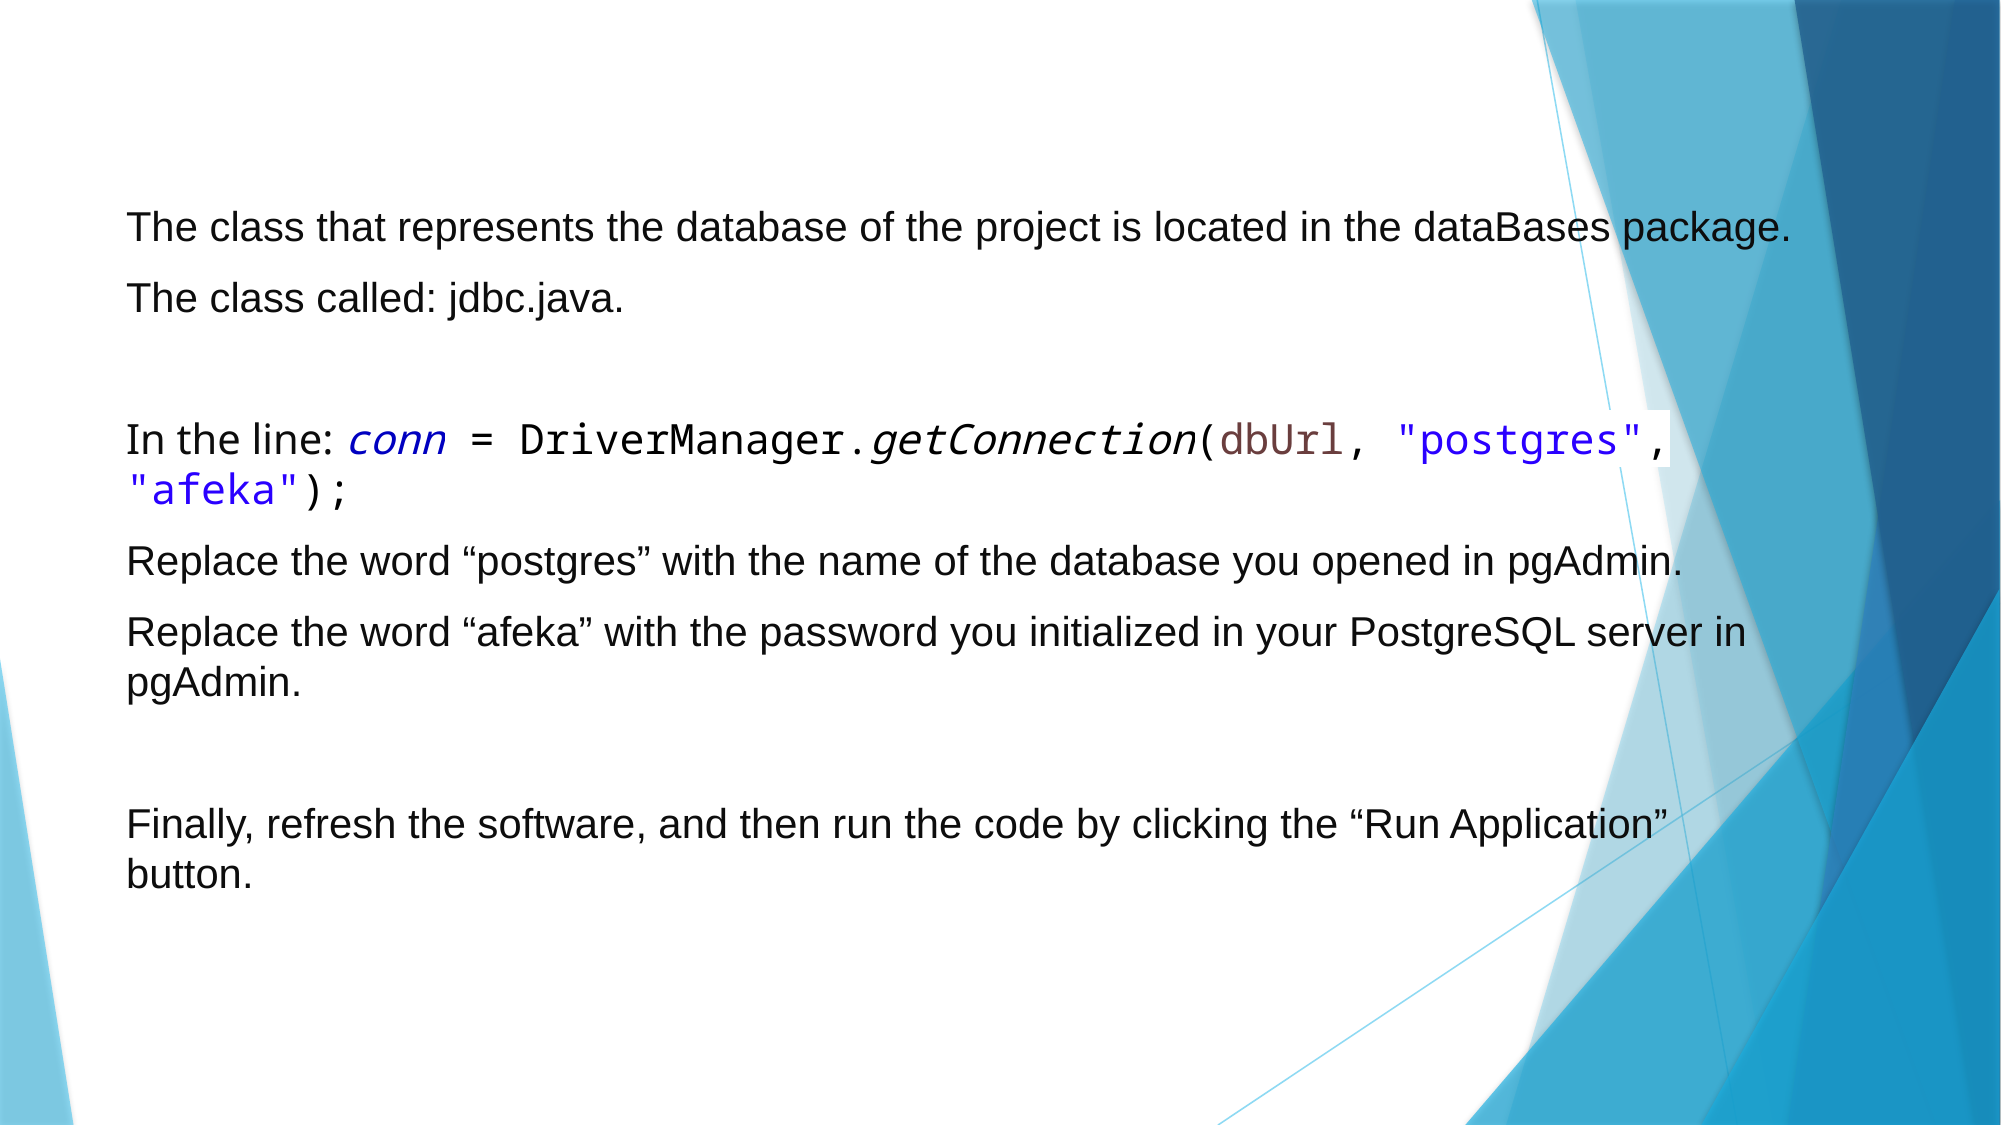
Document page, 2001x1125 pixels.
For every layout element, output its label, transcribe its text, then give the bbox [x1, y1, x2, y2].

list The class that represents the database of the project is located in the dataBases package. The class called: jdbc.java. In the line: conn = DriverManager.getConnection(dbUrl, "postgres", "afeka"); Replace the word “postgres” with the name of the database you opened in pgAdmin. Replace the word “afeka” with the password you initialized in your PostgreSQL server in pgAdmin. Finally, refresh the software, and then run the code by clicking the “Run Application” button. [111, 126, 1815, 991]
